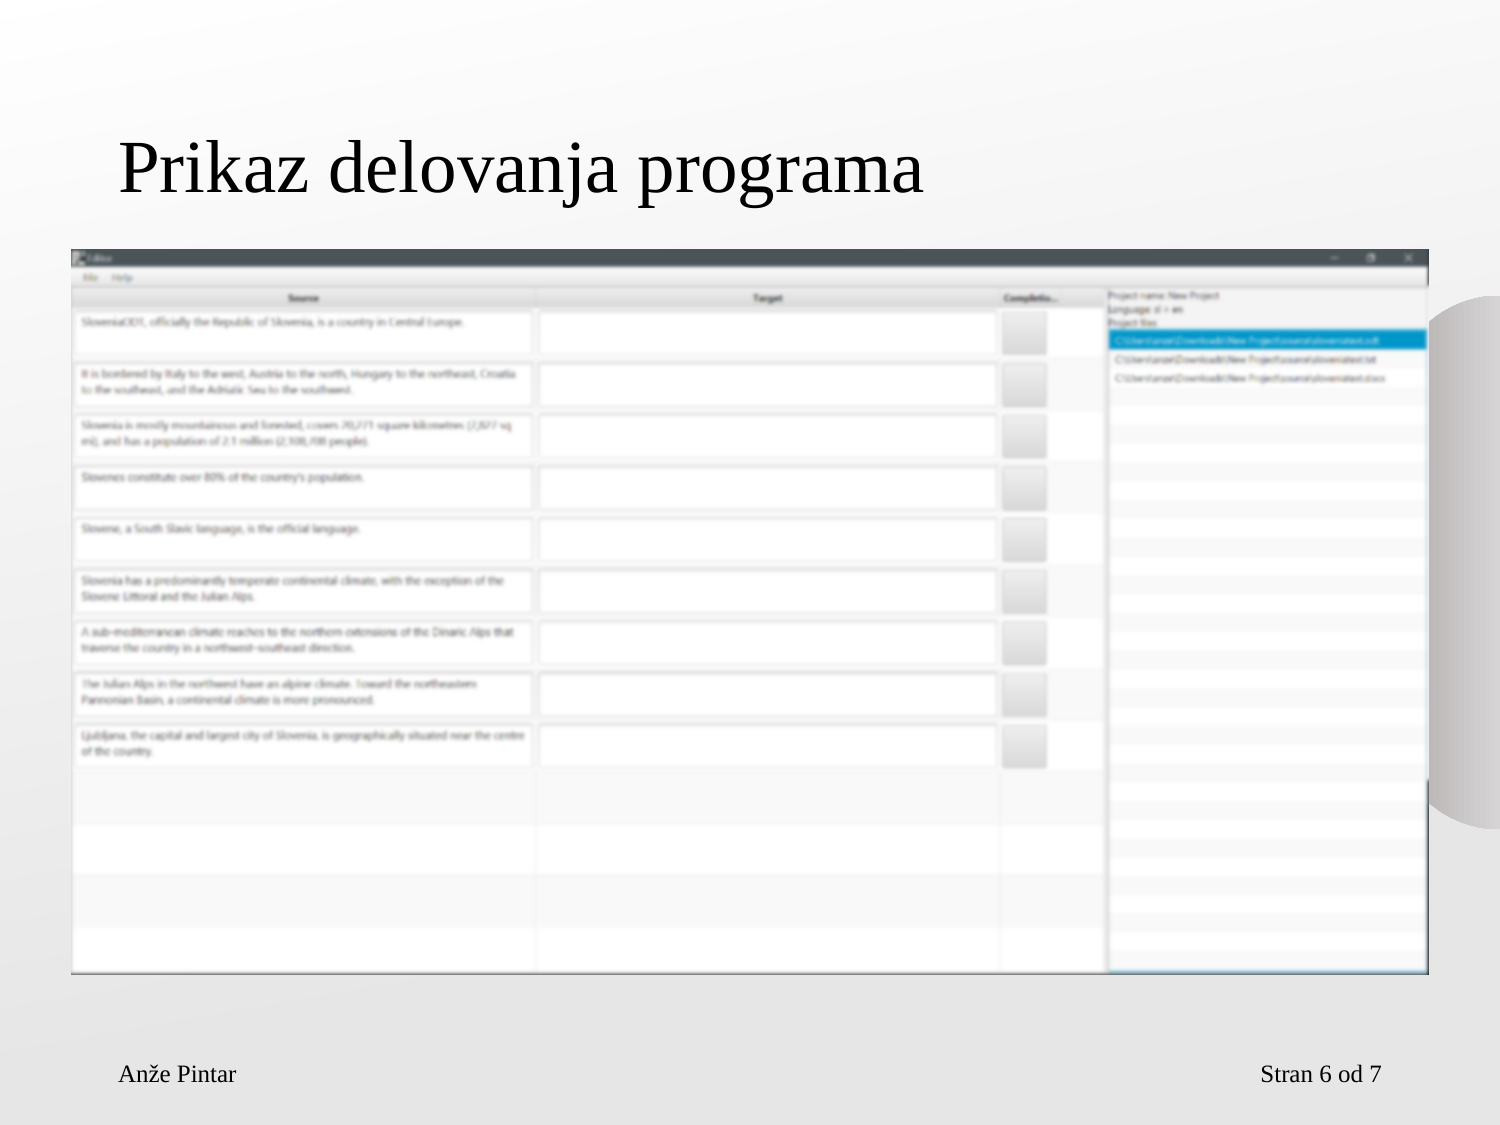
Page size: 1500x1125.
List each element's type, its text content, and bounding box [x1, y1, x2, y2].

footer Anže Pintar [103, 1042, 610, 1103]
picture [71, 249, 1429, 975]
slide_number Stran 6 od 7 [1059, 1042, 1397, 1103]
title Prikaz delovanja programa [103, 59, 1397, 249]
